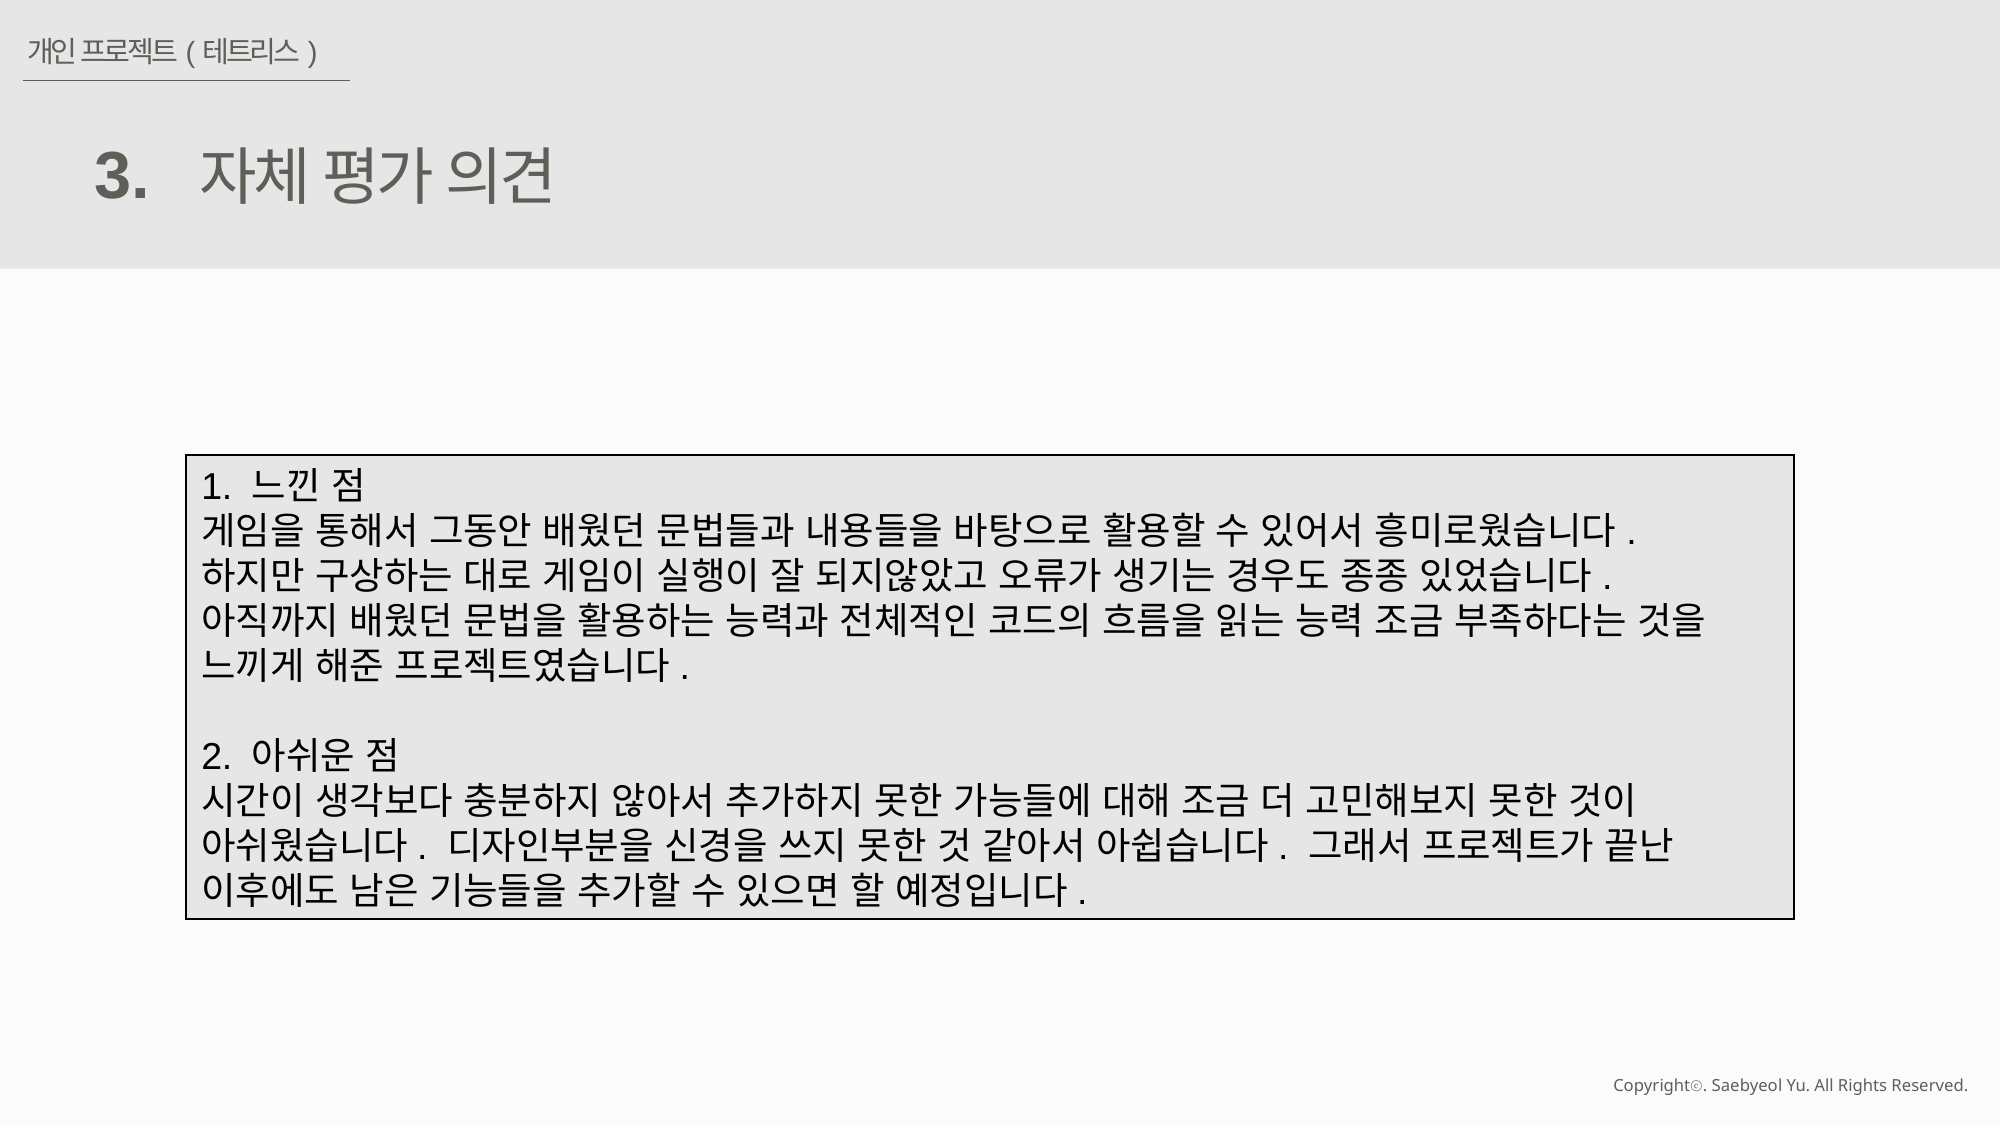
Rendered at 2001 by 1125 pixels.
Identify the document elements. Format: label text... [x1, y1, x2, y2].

text_box 개인 프로젝트(테트리스) [12, 25, 333, 76]
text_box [78, 124, 593, 221]
text_box [0, 0, 2000, 270]
text_box 1. 느낀 점 게임을 통해서 그동안 배웠던 문법들과 내용들을 바탕으로 활용할 수 있어서 흥미로웠습니다. 하지만 구상하는 대로 게임이 실행이 잘 되지않았고 오류가 생기는 경우도 종종 있었습니다. 아직까지 배웠던 문법을 활용하는 능력과 전체적인 코드의 흐름을 읽는 능력 조금 부족하다는 것을 느끼게 해준 프로젝트였습니다. 2. 아쉬운 점 시간이 생각보다 충분하지 않아서 추가하지 못한 가능들에 대해 조금 더 고민해보지 못한 것이 아쉬웠습니다. 디자인부분을 신경을 쓰지 못한 것 같아서 아쉽습니다. 그래서 프로젝트가 끝난 이후에도 남은 기능들을 추가할 수 있으면 할 예정입니다. [185, 454, 1795, 920]
